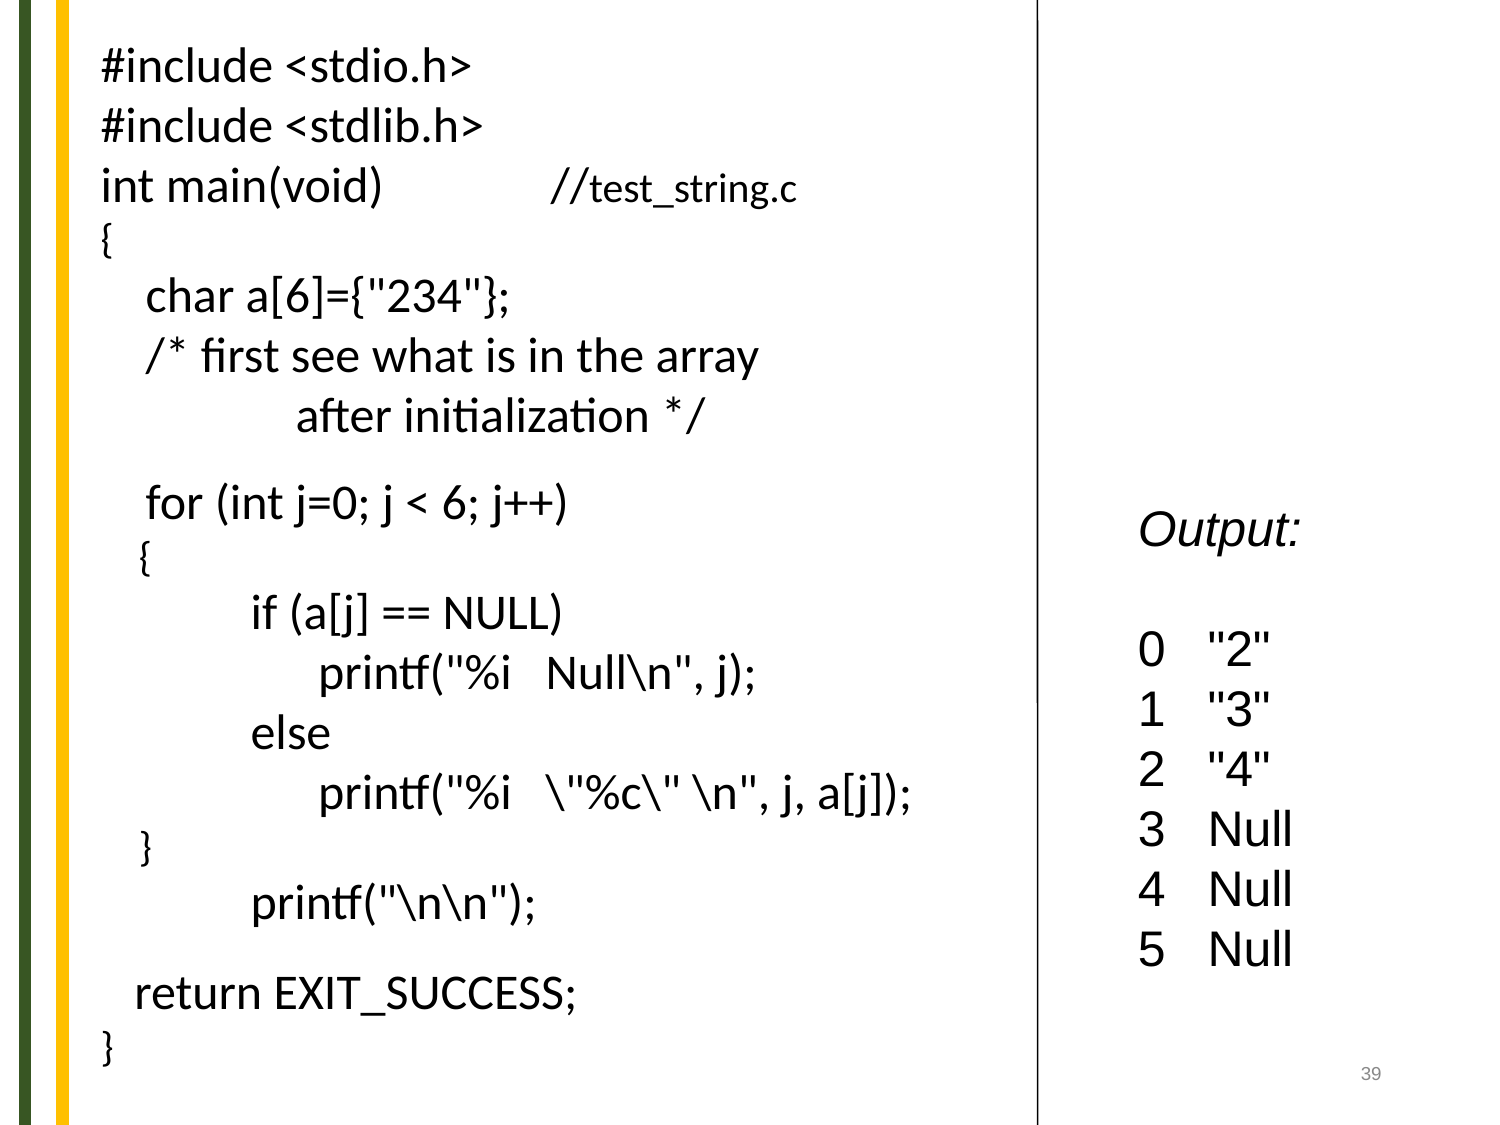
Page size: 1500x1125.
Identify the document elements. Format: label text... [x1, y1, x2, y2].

text_box #include <stdio.h> #include <stdlib.h> int main(void) //test_string.c { char a[6]={"234"}; /* first see what is in the array after initialization */ for (int j=0; j < 6; j++) { if (a[j] == NULL) printf("%i Null\n", j); else printf("%i \"%c\" \n", j, a[j]); } printf("\n\n"); return EXIT_SUCCESS; } [85, 24, 949, 1125]
slide_number 39 [1059, 1042, 1397, 1103]
text_box Output: 0 "2" 1 "3" 2 "4" 3 Null 4 Null 5 Null [1123, 489, 1332, 1044]
